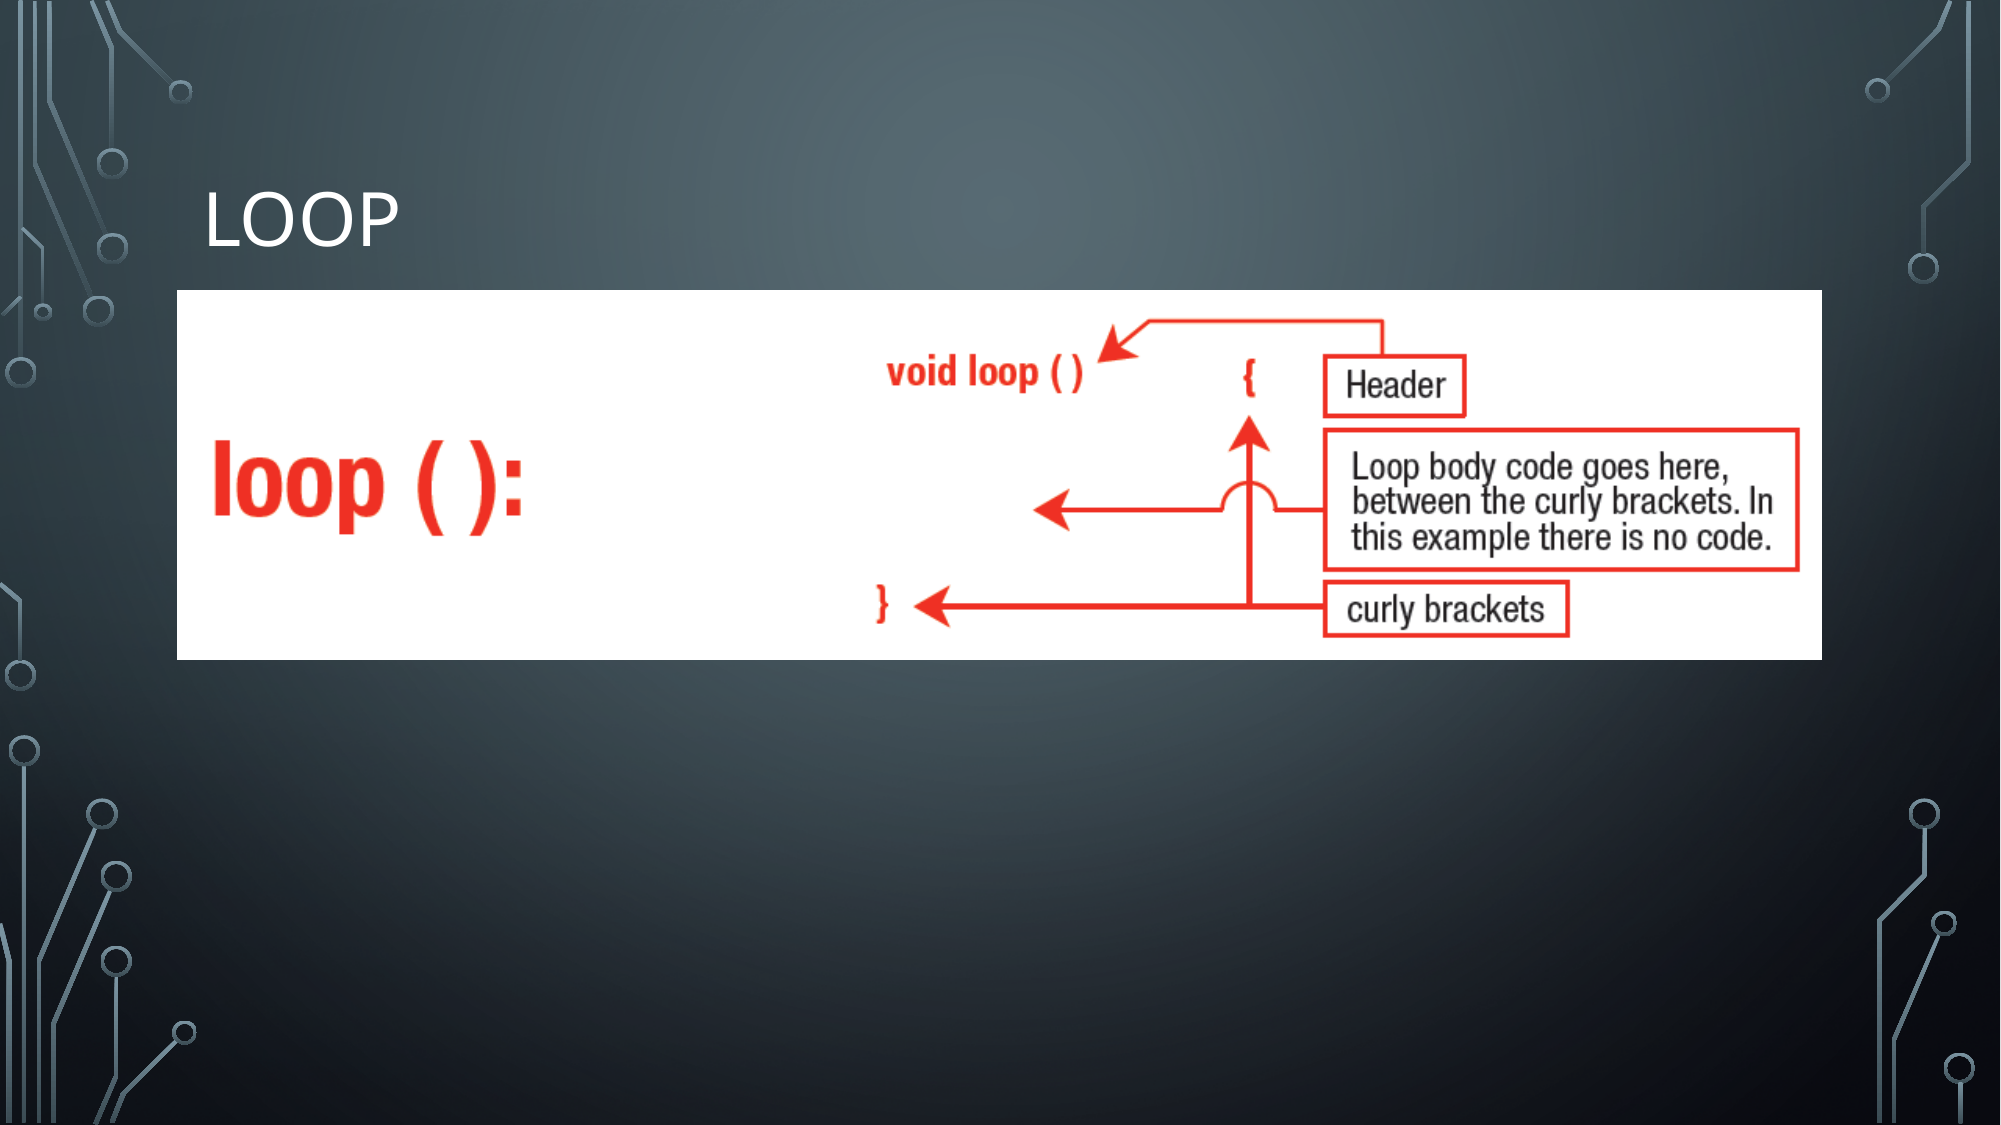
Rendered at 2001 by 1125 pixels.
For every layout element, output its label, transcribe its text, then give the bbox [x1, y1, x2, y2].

picture [177, 290, 1822, 660]
title Loop [187, 101, 1813, 290]
